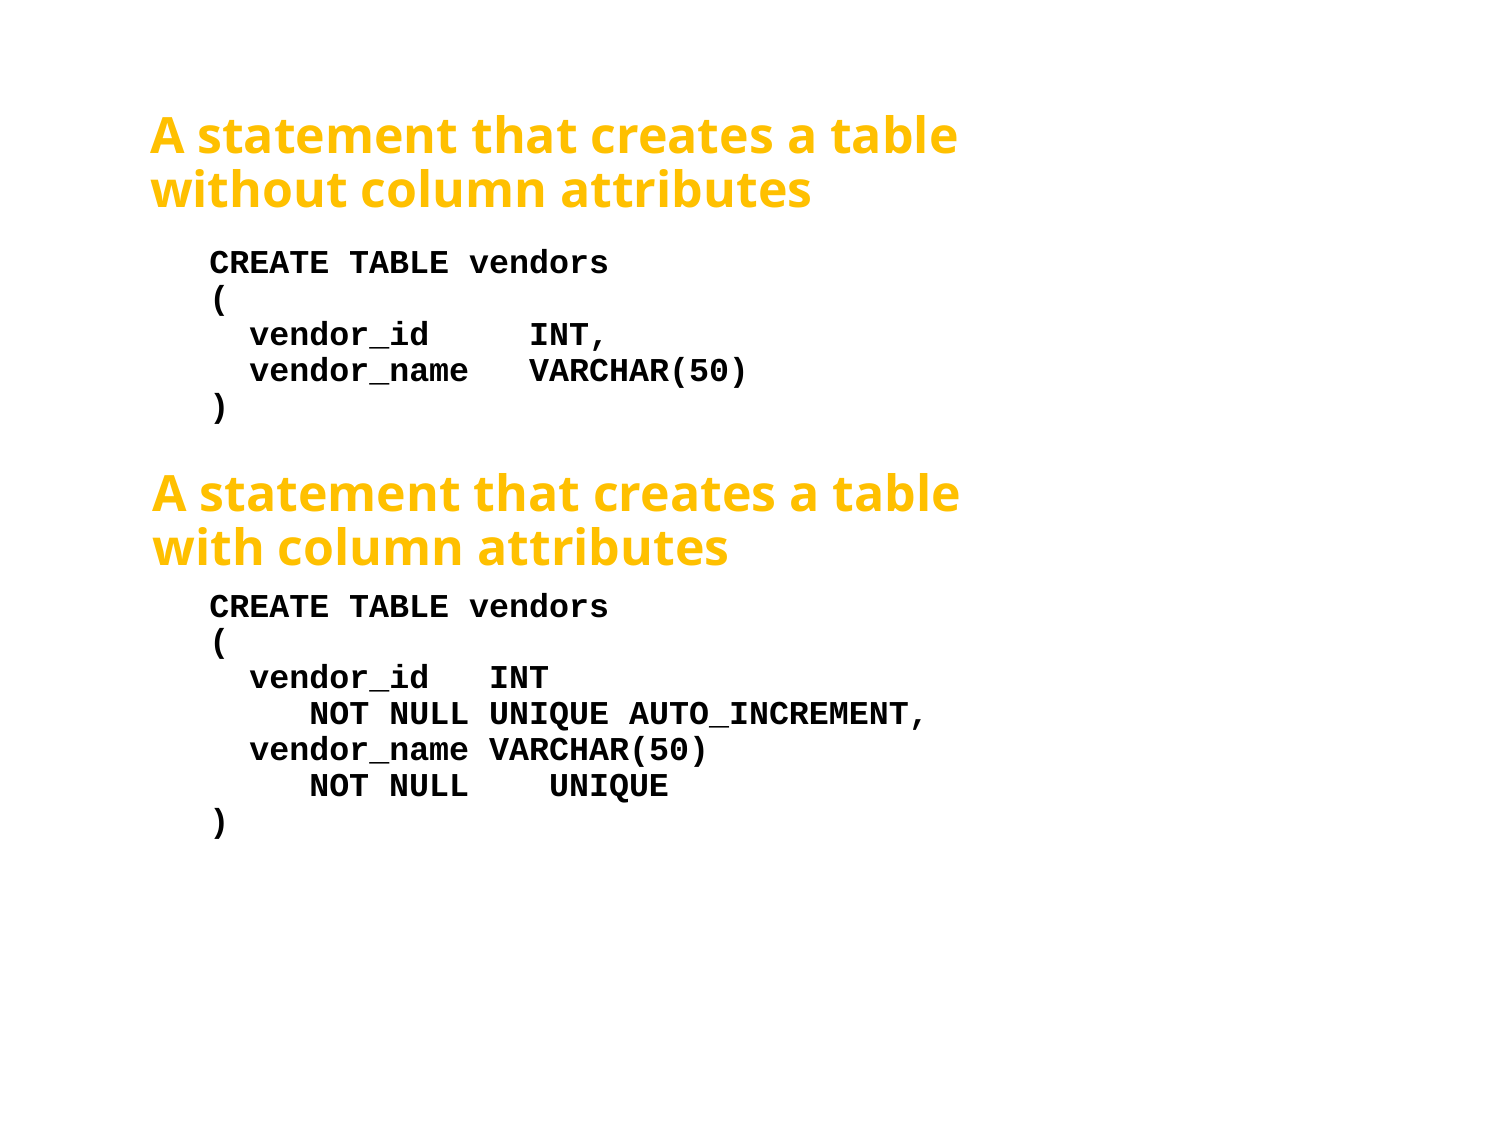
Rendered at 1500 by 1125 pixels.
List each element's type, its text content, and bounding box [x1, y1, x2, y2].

title A statement that creates a table without column attributes [150, 70, 1350, 237]
list CREATE TABLE vendors ( vendor_id INT, vendor_name VARCHAR(50) ) A statement that creates a table with column attributes CREATE TABLE vendors ( vendor_id INT NOT NULL UNIQUE AUTO_INCREMENT, vendor_name VARCHAR(50) NOT NULL UNIQUE ) [137, 237, 1350, 975]
